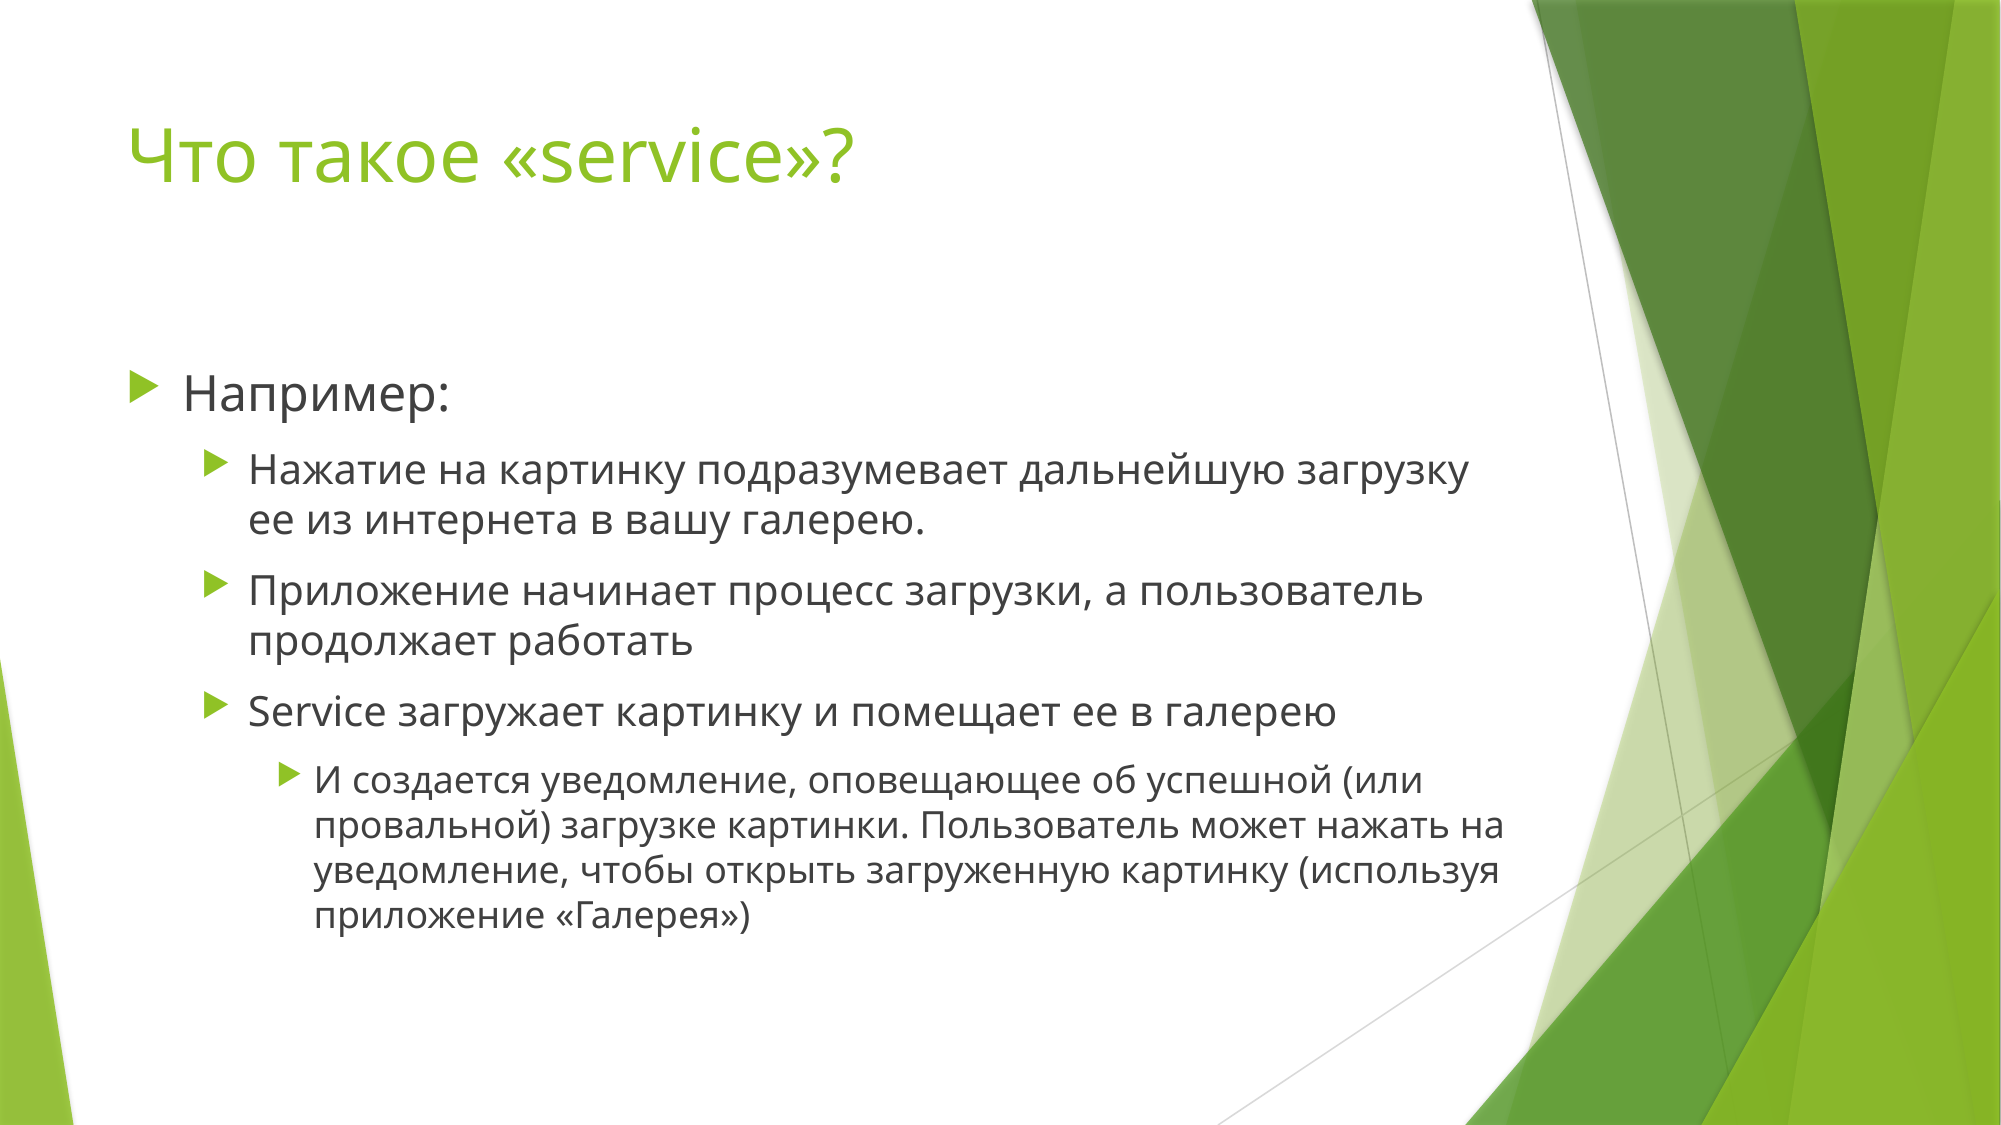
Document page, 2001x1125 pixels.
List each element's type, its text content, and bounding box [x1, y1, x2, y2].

list Например: Нажатие на картинку подразумевает дальнейшую загрузку ее из интернета в вашу галерею. Приложение начинает процесс загрузки, а пользователь продолжает работать Service загружает картинку и помещает ее в галерею И создается уведомление, оповещающее об успешной (или провальной) загрузке картинки. Пользователь может нажать на уведомление, чтобы открыть загруженную картинку (используя приложение «Галерея») [111, 354, 1522, 992]
title Что такое «service»? [111, 99, 1522, 317]
